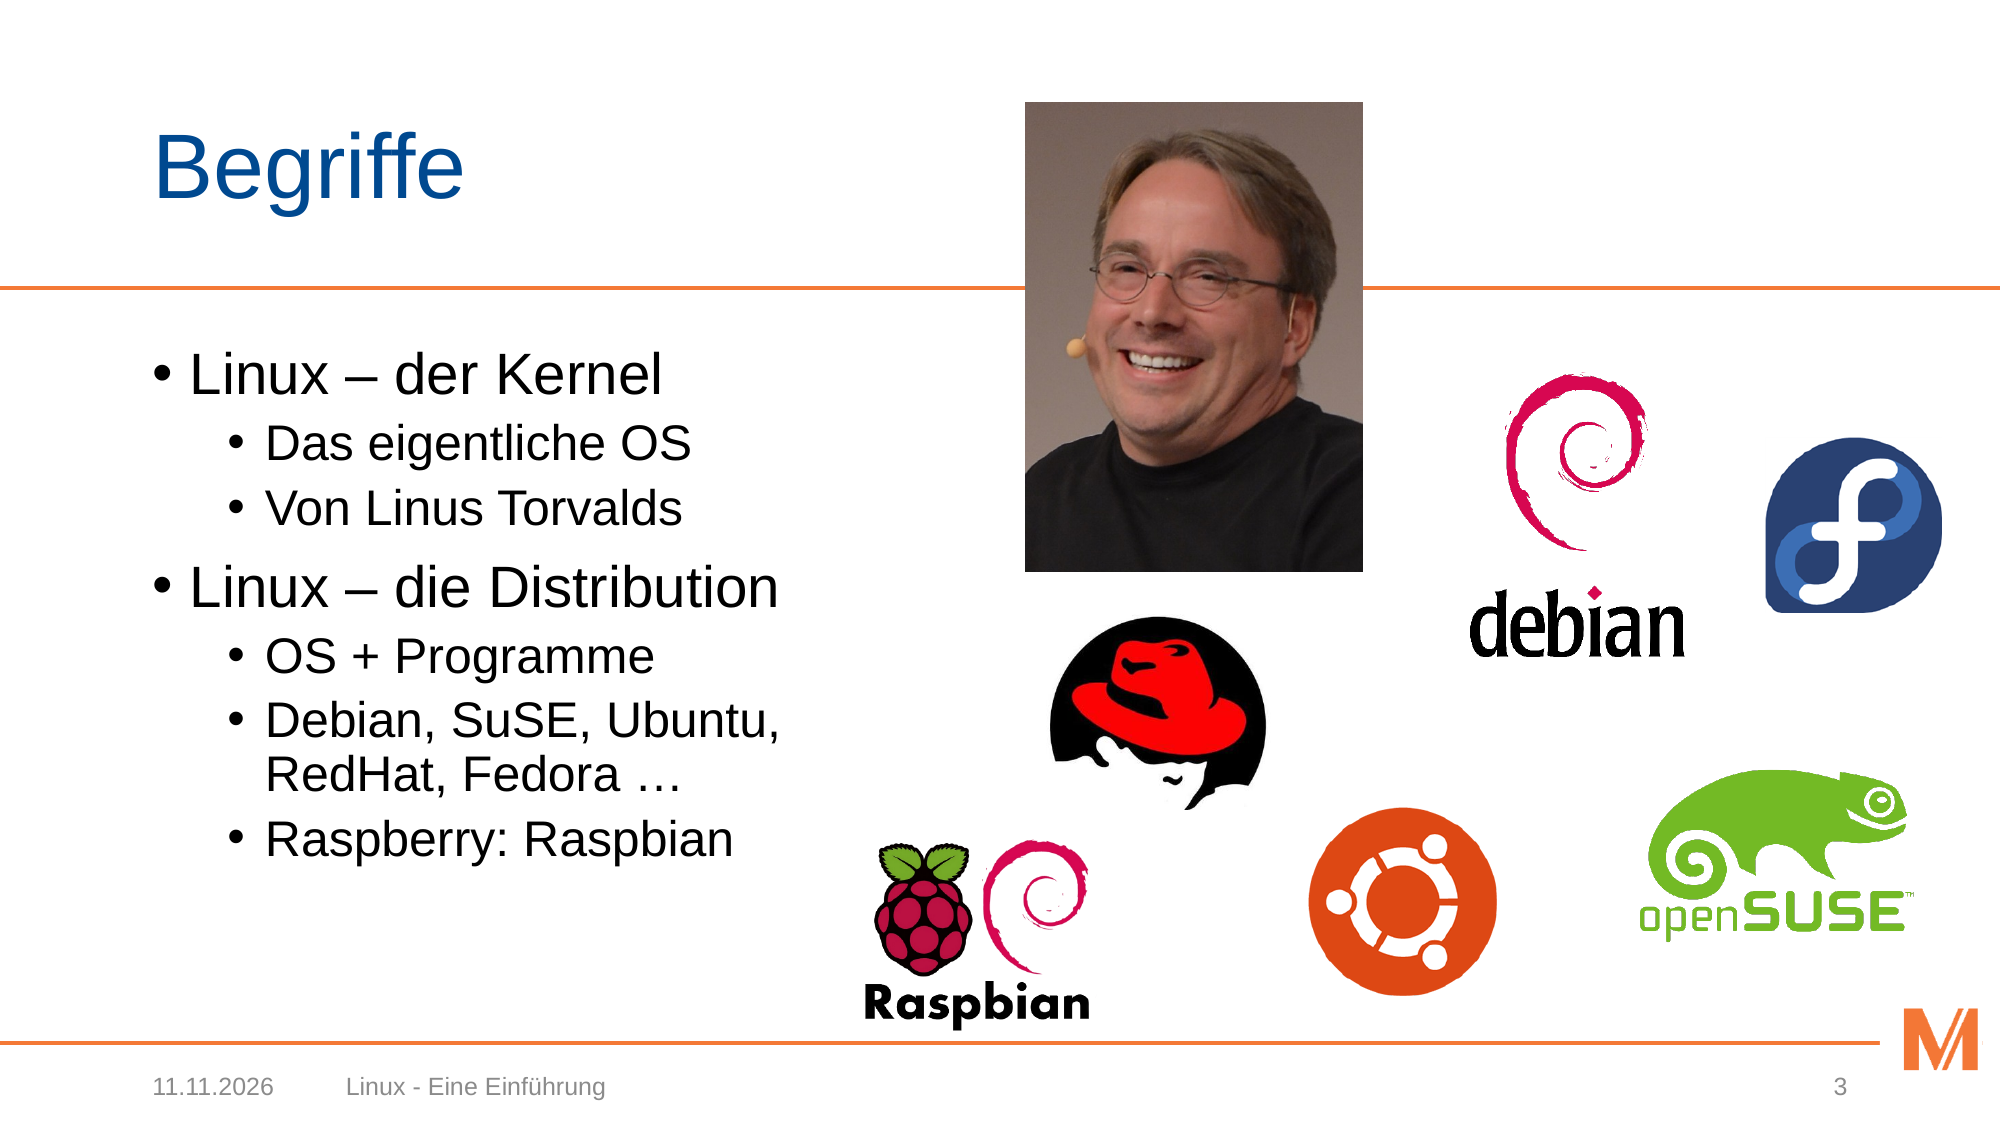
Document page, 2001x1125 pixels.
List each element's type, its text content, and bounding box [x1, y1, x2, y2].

list Linux – der Kernel Das eigentliche OS Von Linus Torvalds Linux – die Distribution OS + Programme Debian, SuSE, Ubuntu, RedHat, Fedora … Raspberry: Raspbian [137, 336, 966, 1014]
picture [858, 832, 1099, 1035]
picture [1470, 372, 1685, 657]
picture [1014, 614, 1497, 996]
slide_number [137, 1055, 313, 1116]
title Begriffe [137, 59, 1863, 278]
footer Linux - Eine Einführung [330, 1055, 1721, 1116]
slide_number 3 [1743, 1055, 1863, 1116]
picture [1025, 102, 1363, 572]
picture [1879, 989, 1982, 1097]
picture [1765, 437, 1942, 613]
picture [1599, 729, 1953, 983]
